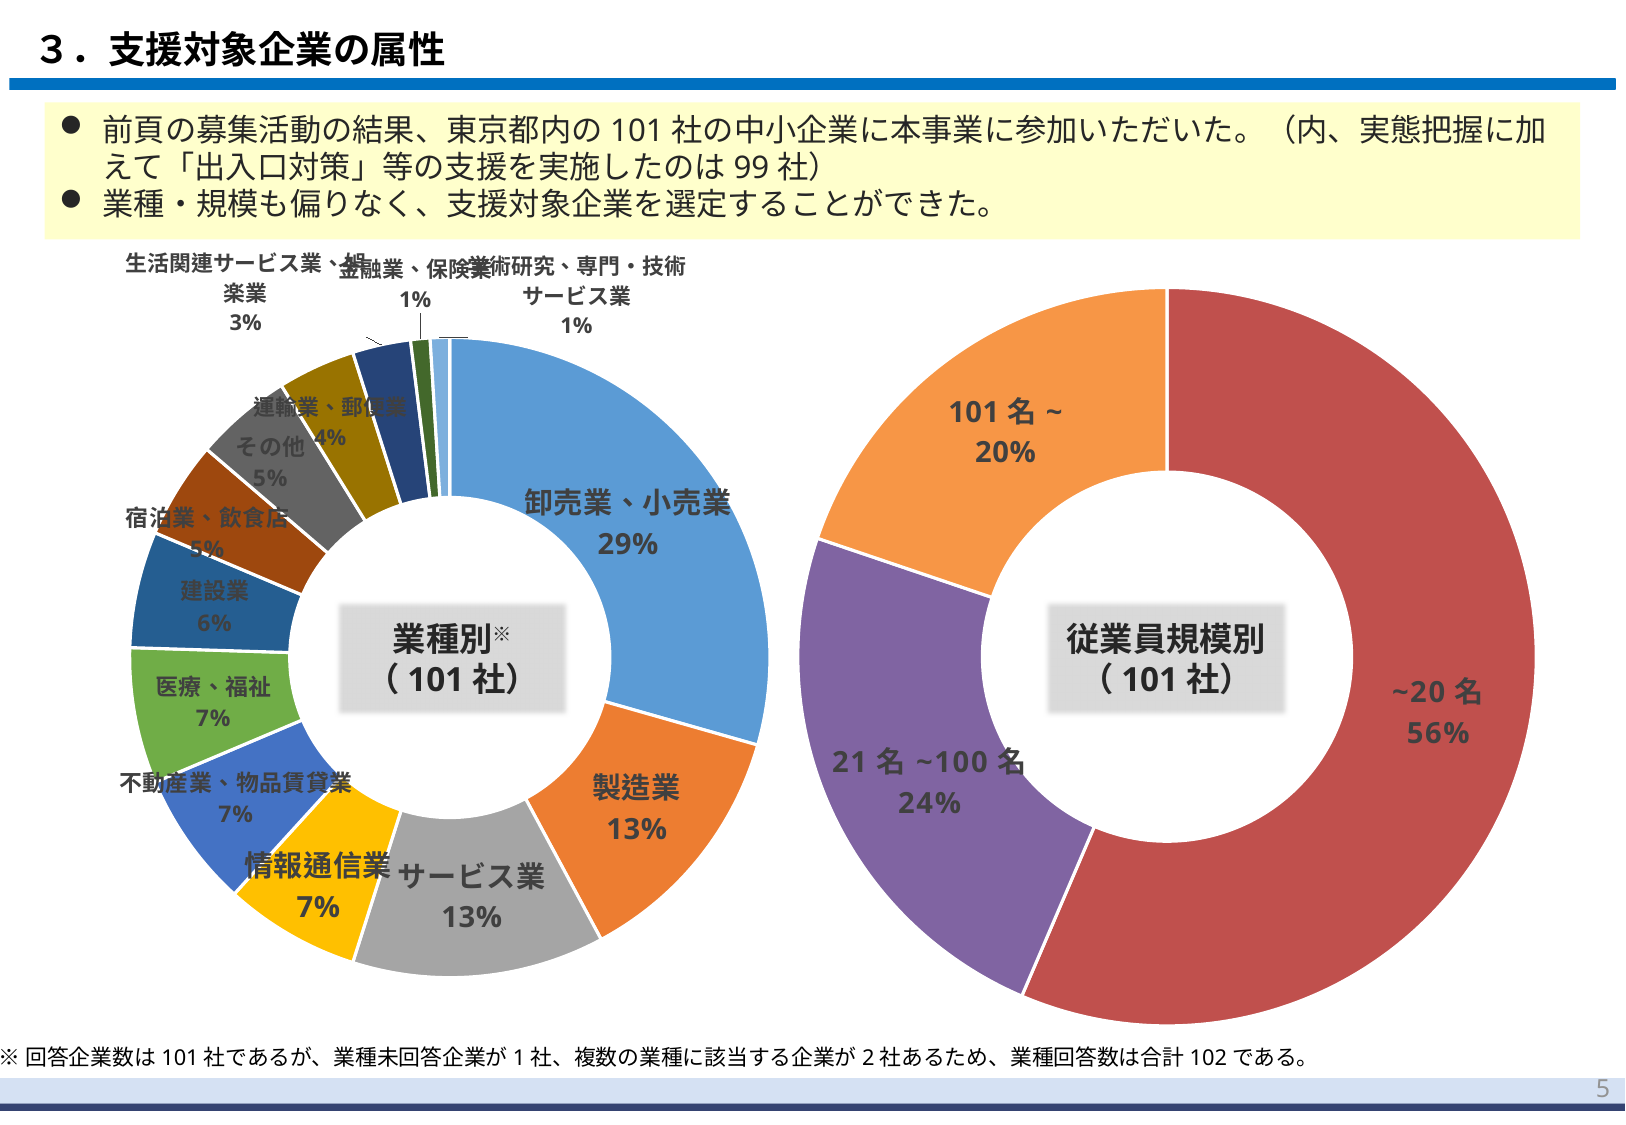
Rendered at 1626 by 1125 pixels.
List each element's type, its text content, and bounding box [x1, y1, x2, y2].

slide_number 4 [1245, 1064, 1625, 1125]
text_box ※回答企業数は101社であるが、業種未回答企業が1社、複数の業種に該当する企業が2社あるため、業種回答数は合計102である。 [0, 1041, 1334, 1078]
picture [0, 1078, 1245, 1111]
text_box 前頁の募集活動の結果、東京都内の101社の中小企業に本事業に参加いただいた。（内、実態把握に加えて「出入口対策」等の支援を実施したのは99社） 業種・規模も偏りなく、支援対象企業を選定することができた。 [43, 100, 1582, 241]
chart [0, 240, 1581, 1042]
title ３．支援対象企業の属性 [18, 18, 1420, 78]
